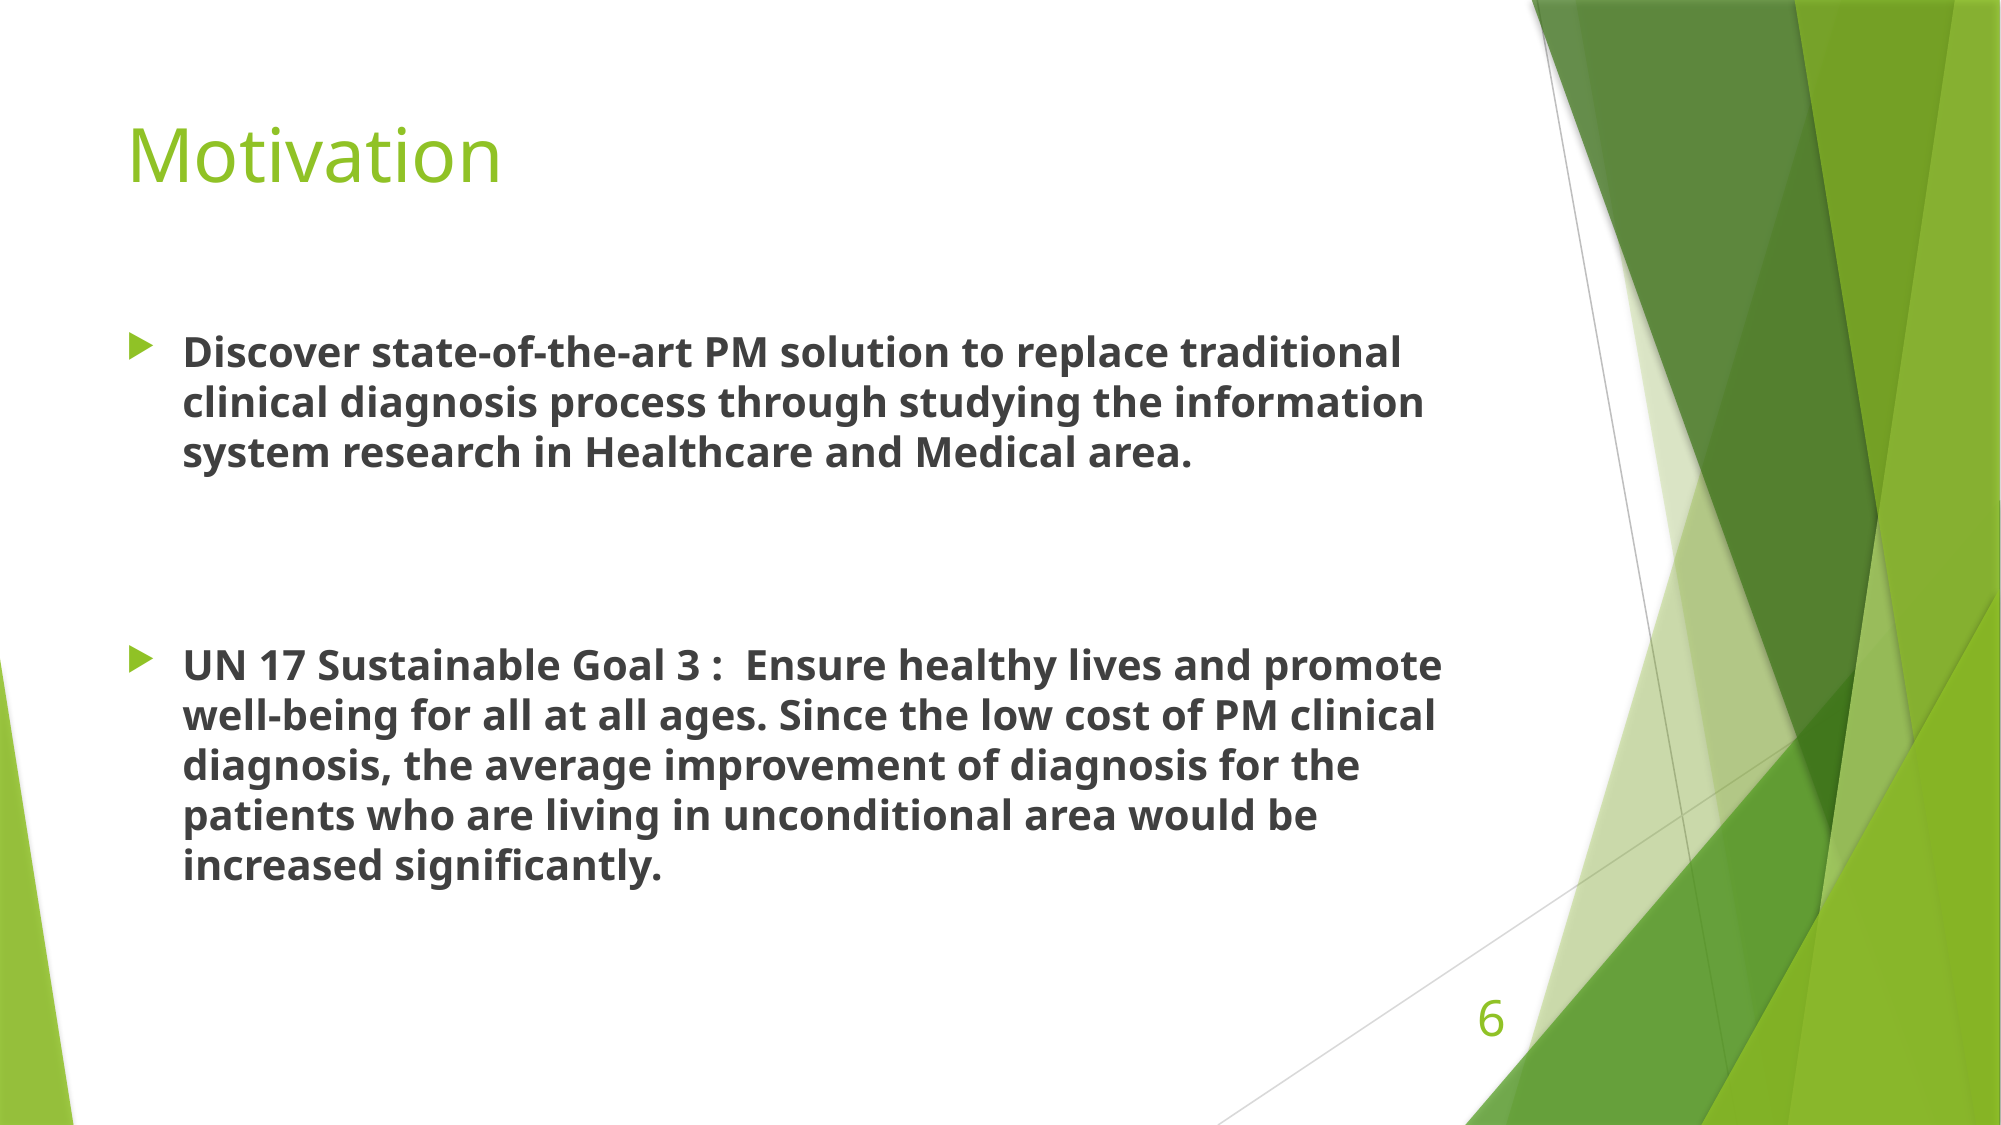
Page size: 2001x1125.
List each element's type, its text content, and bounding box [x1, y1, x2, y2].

slide_number 5 [1409, 991, 1522, 1051]
list Discover state-of-the-art PM solution to replace traditional clinical diagnosis process through studying the information system research in Healthcare and Medical area. UN 17 Sustainable Goal 3 : Ensure healthy lives and promote well-being for all at all ages. Since the low cost of PM clinical diagnosis, the average improvement of diagnosis for the patients who are living in unconditional area would be increased significantly. [111, 318, 1522, 955]
title Motivation [111, 99, 1522, 317]
